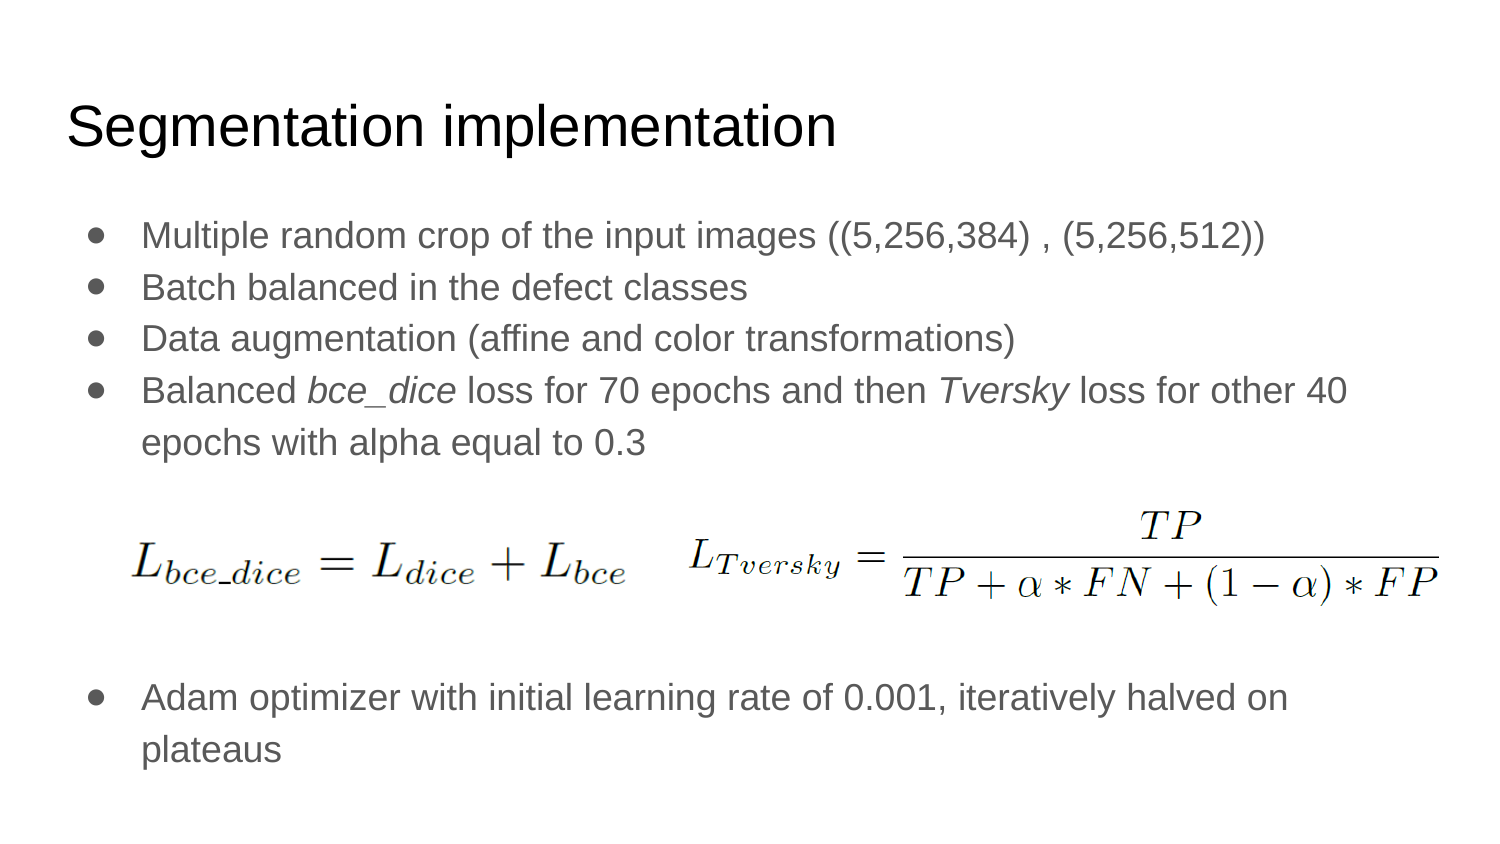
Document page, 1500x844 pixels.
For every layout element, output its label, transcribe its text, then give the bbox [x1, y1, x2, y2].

picture [122, 509, 654, 621]
title Segmentation implementation [51, 72, 1449, 167]
picture [668, 473, 1463, 621]
list Multiple random crop of the input images ((5,256,384) , (5,256,512)) Batch balanced in the defect classes Data augmentation (affine and color transformations) Balanced bce_dice loss for 70 epochs and then Tversky loss for other 40 epochs with alpha equal to 0.3 Adam optimizer with initial learning rate of 0.001, iteratively halved on plateaus [51, 189, 1449, 750]
